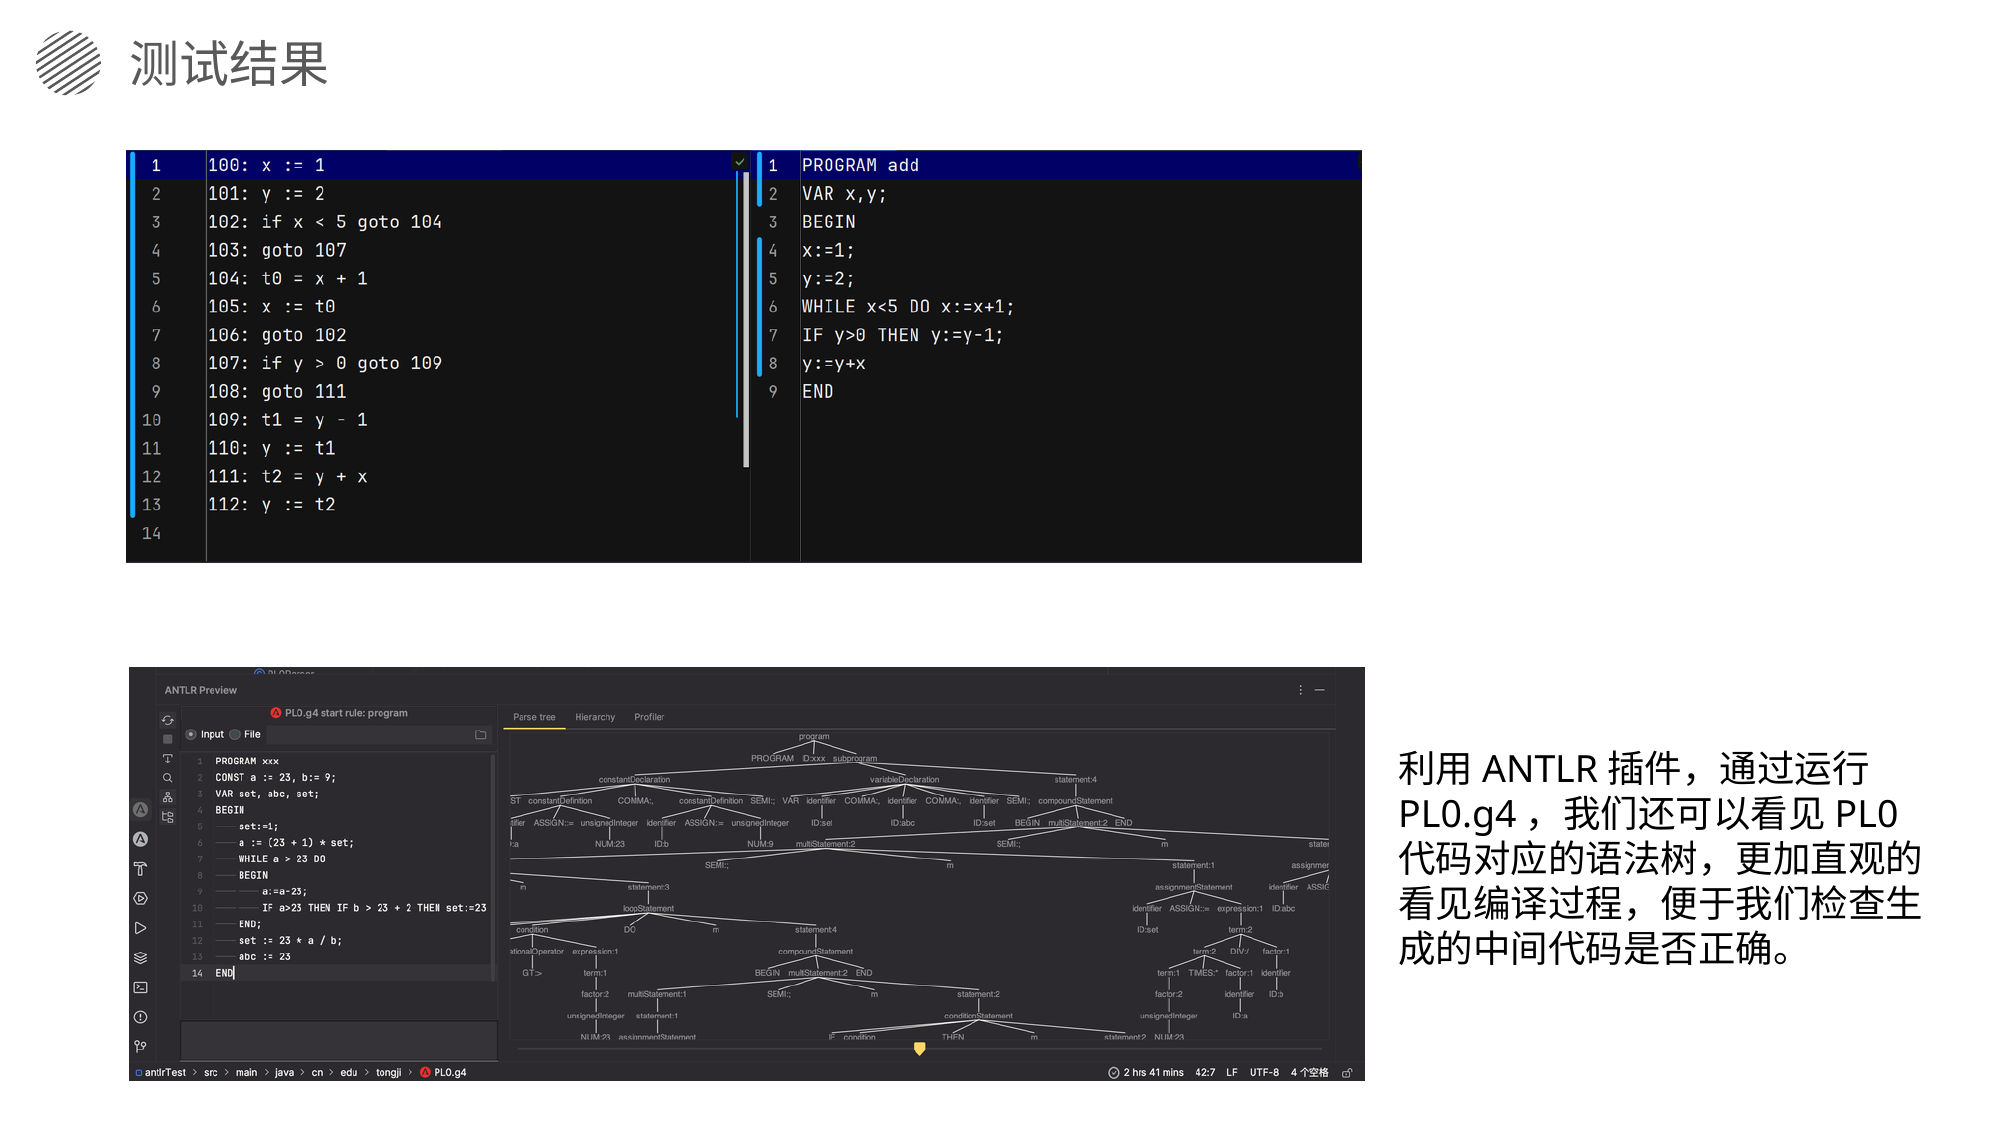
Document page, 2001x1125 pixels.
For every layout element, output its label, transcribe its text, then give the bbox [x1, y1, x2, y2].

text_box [35, 30, 523, 96]
picture [125, 150, 1362, 563]
picture [129, 667, 1365, 1081]
text_box 利用ANTLR插件，通过运行PL0.g4，我们还可以看见PL0代码对应的语法树，更加直观的看见编译过程，便于我们检查生成的中间代码是否正确。 [1383, 738, 1959, 978]
